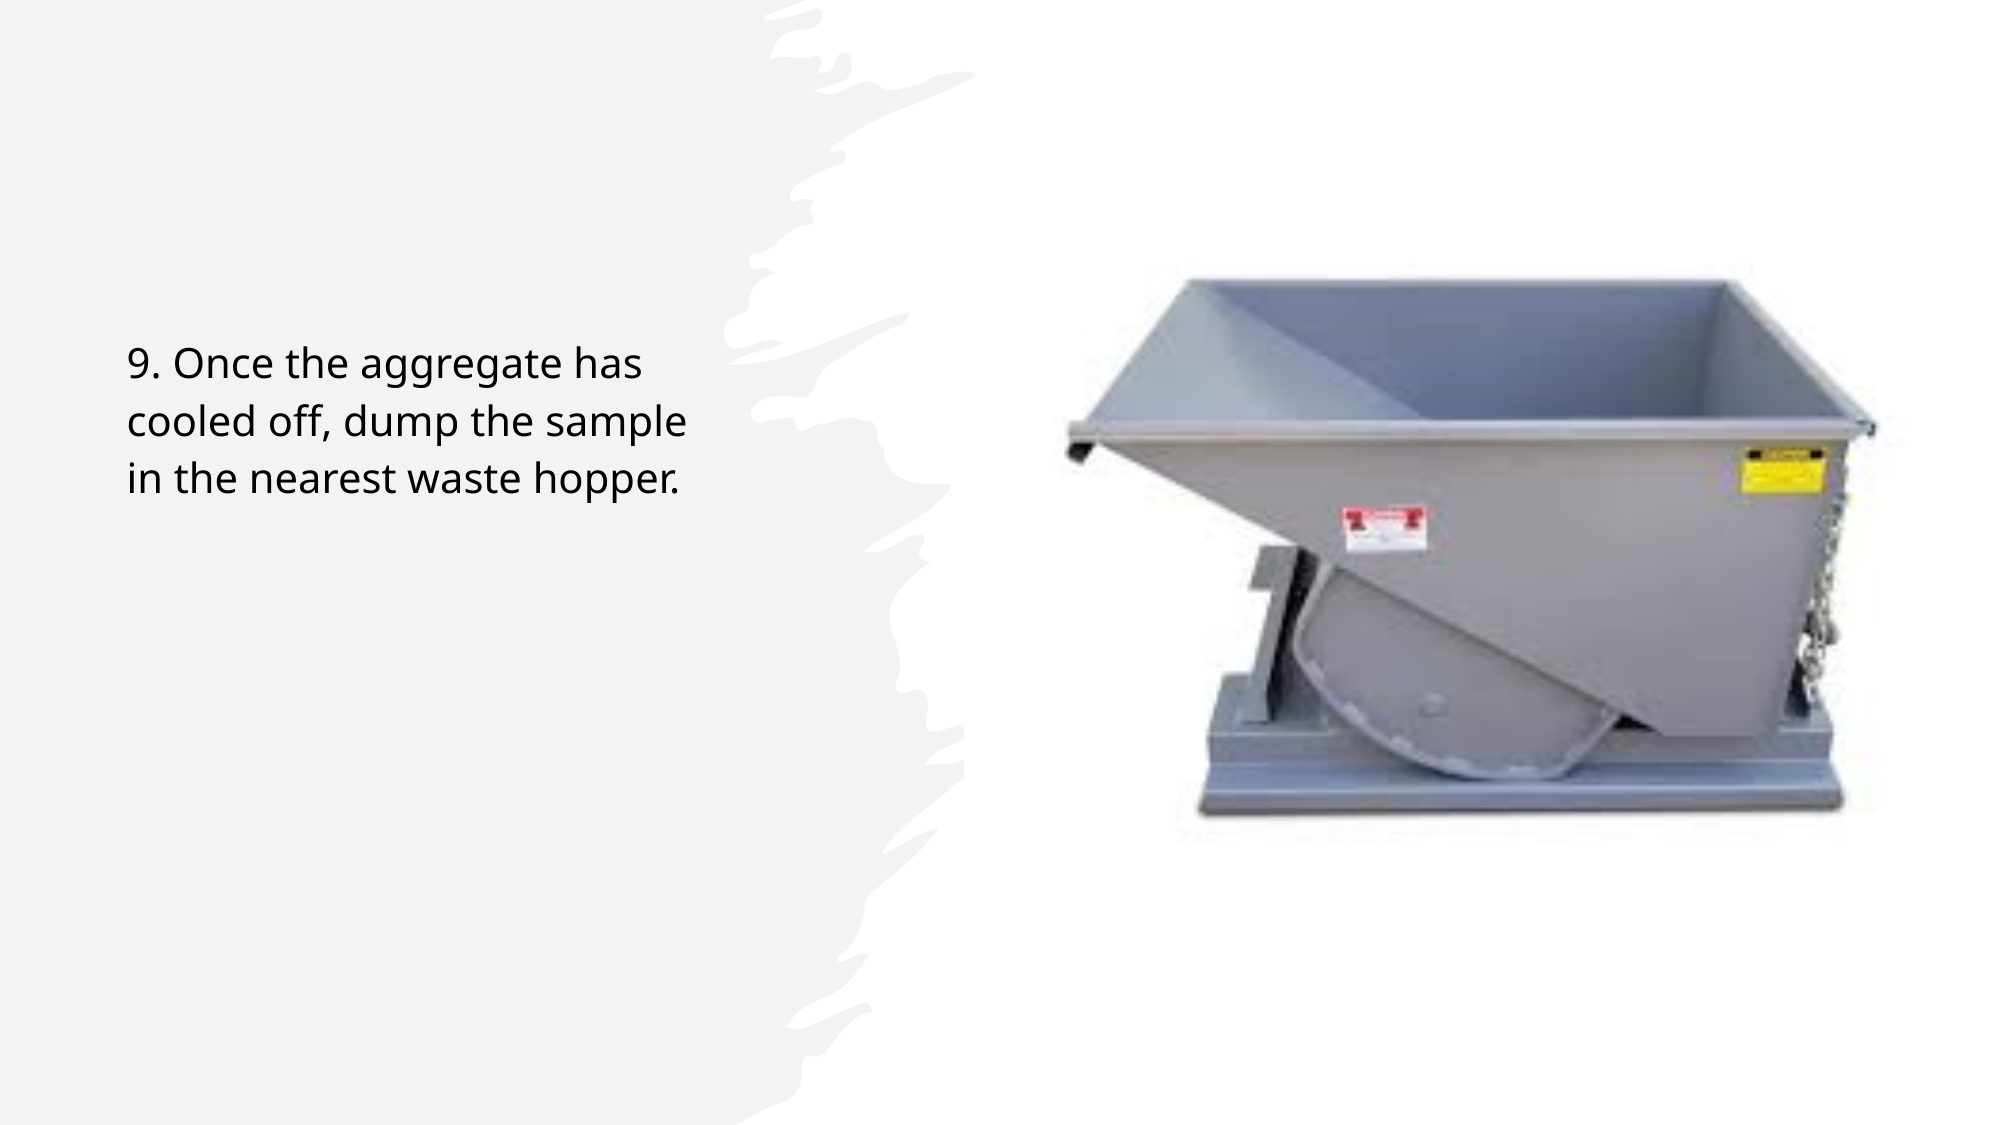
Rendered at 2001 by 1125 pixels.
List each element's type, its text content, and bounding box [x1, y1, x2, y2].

list 9. Once the aggregate has cooled off, dump the sample in the nearest waste hopper. [111, 322, 750, 563]
text_box [0, 0, 978, 1125]
text_box [729, 0, 2000, 1125]
picture [963, 204, 1984, 921]
